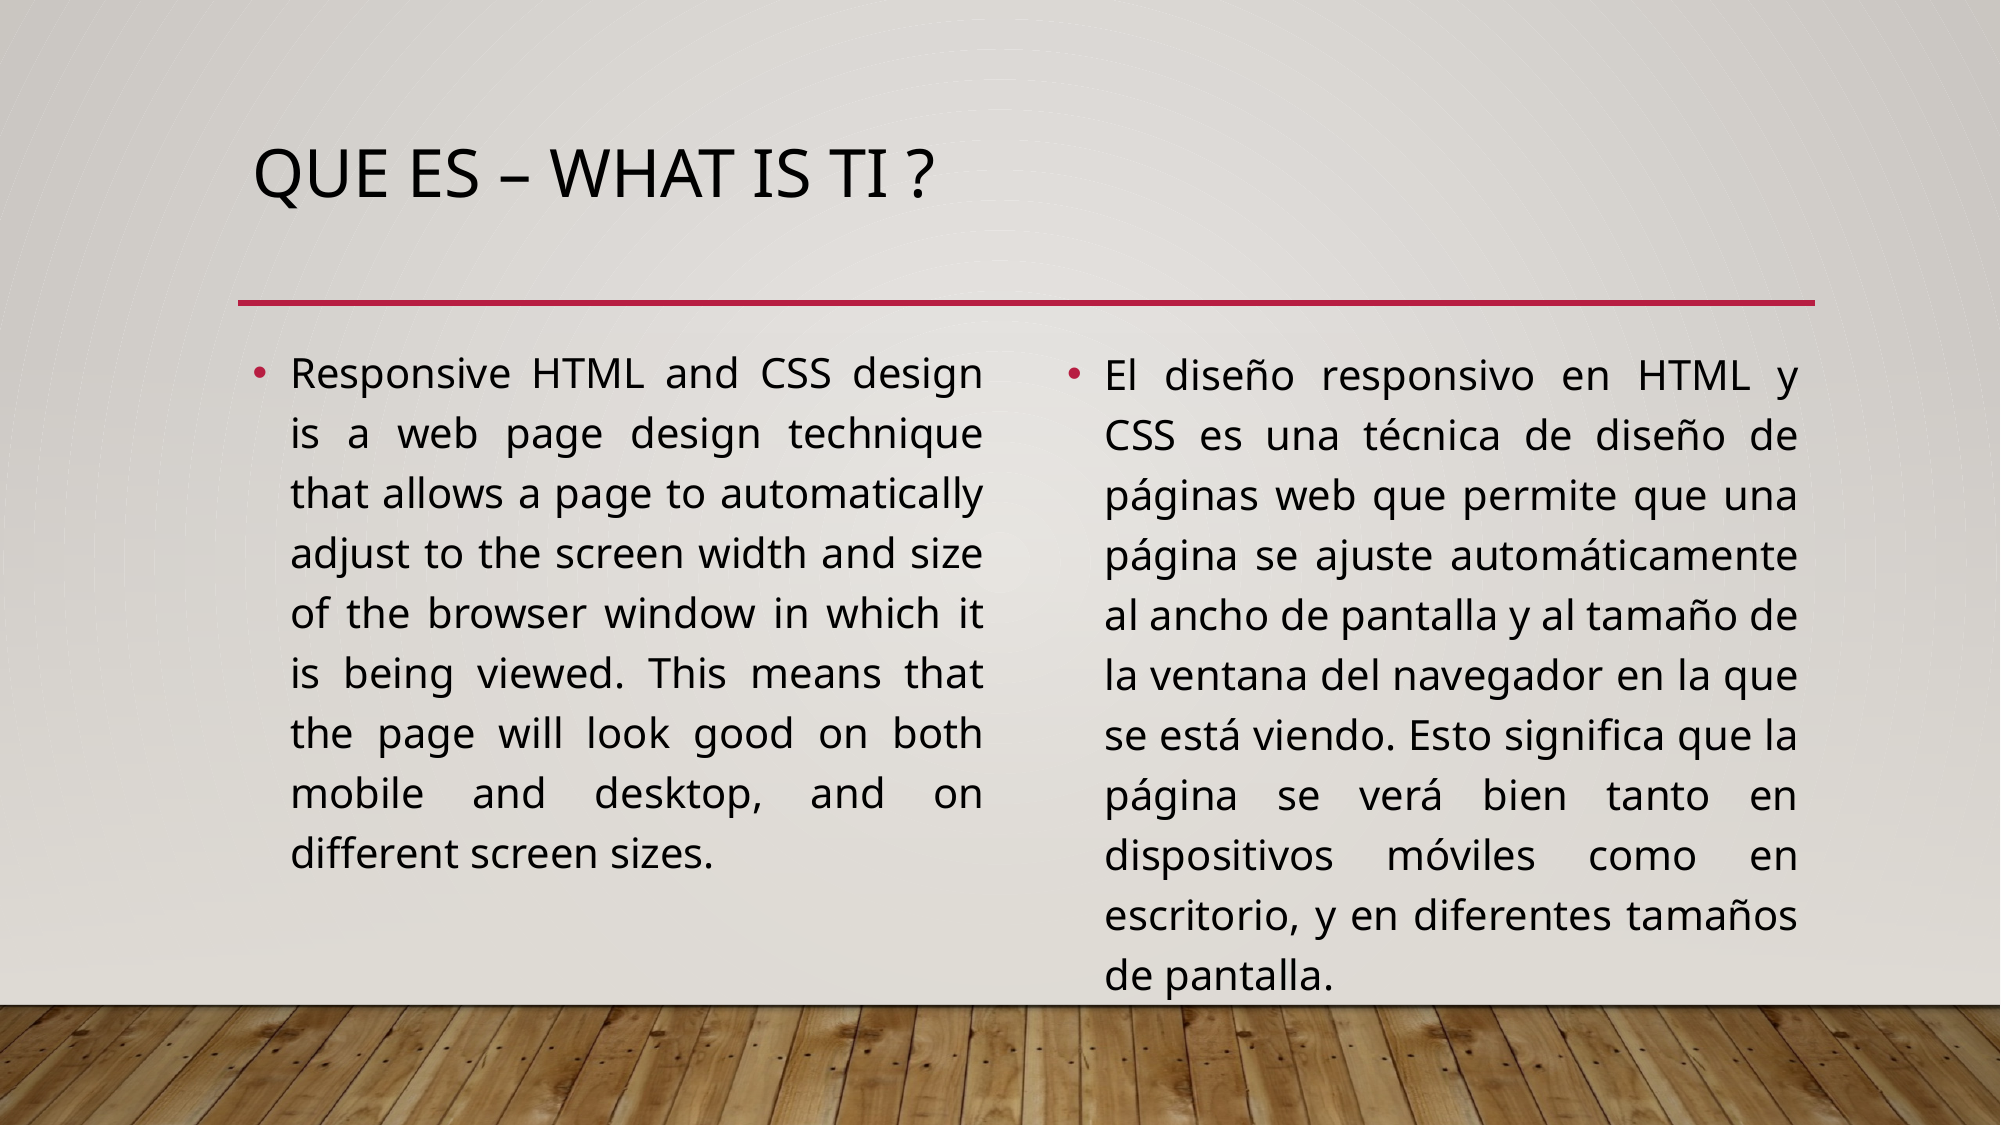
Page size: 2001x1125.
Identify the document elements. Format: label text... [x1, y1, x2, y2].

title Que es – What is ti ? [237, 132, 1814, 306]
picture [0, 1005, 2000, 1125]
list Responsive HTML and CSS design is a web page design technique that allows a page to automatically adjust to the screen width and size of the browser window in which it is being viewed. This means that the page will look good on both mobile and desktop, and on different screen sizes. [237, 329, 1000, 896]
list El diseño responsivo en HTML y CSS es una técnica de diseño de páginas web que permite que una página se ajuste automáticamente al ancho de pantalla y al tamaño de la ventana del navegador en la que se está viendo. Esto significa que la página se verá bien tanto en dispositivos móviles como en escritorio, y en diferentes tamaños de pantalla. [1052, 330, 1815, 896]
